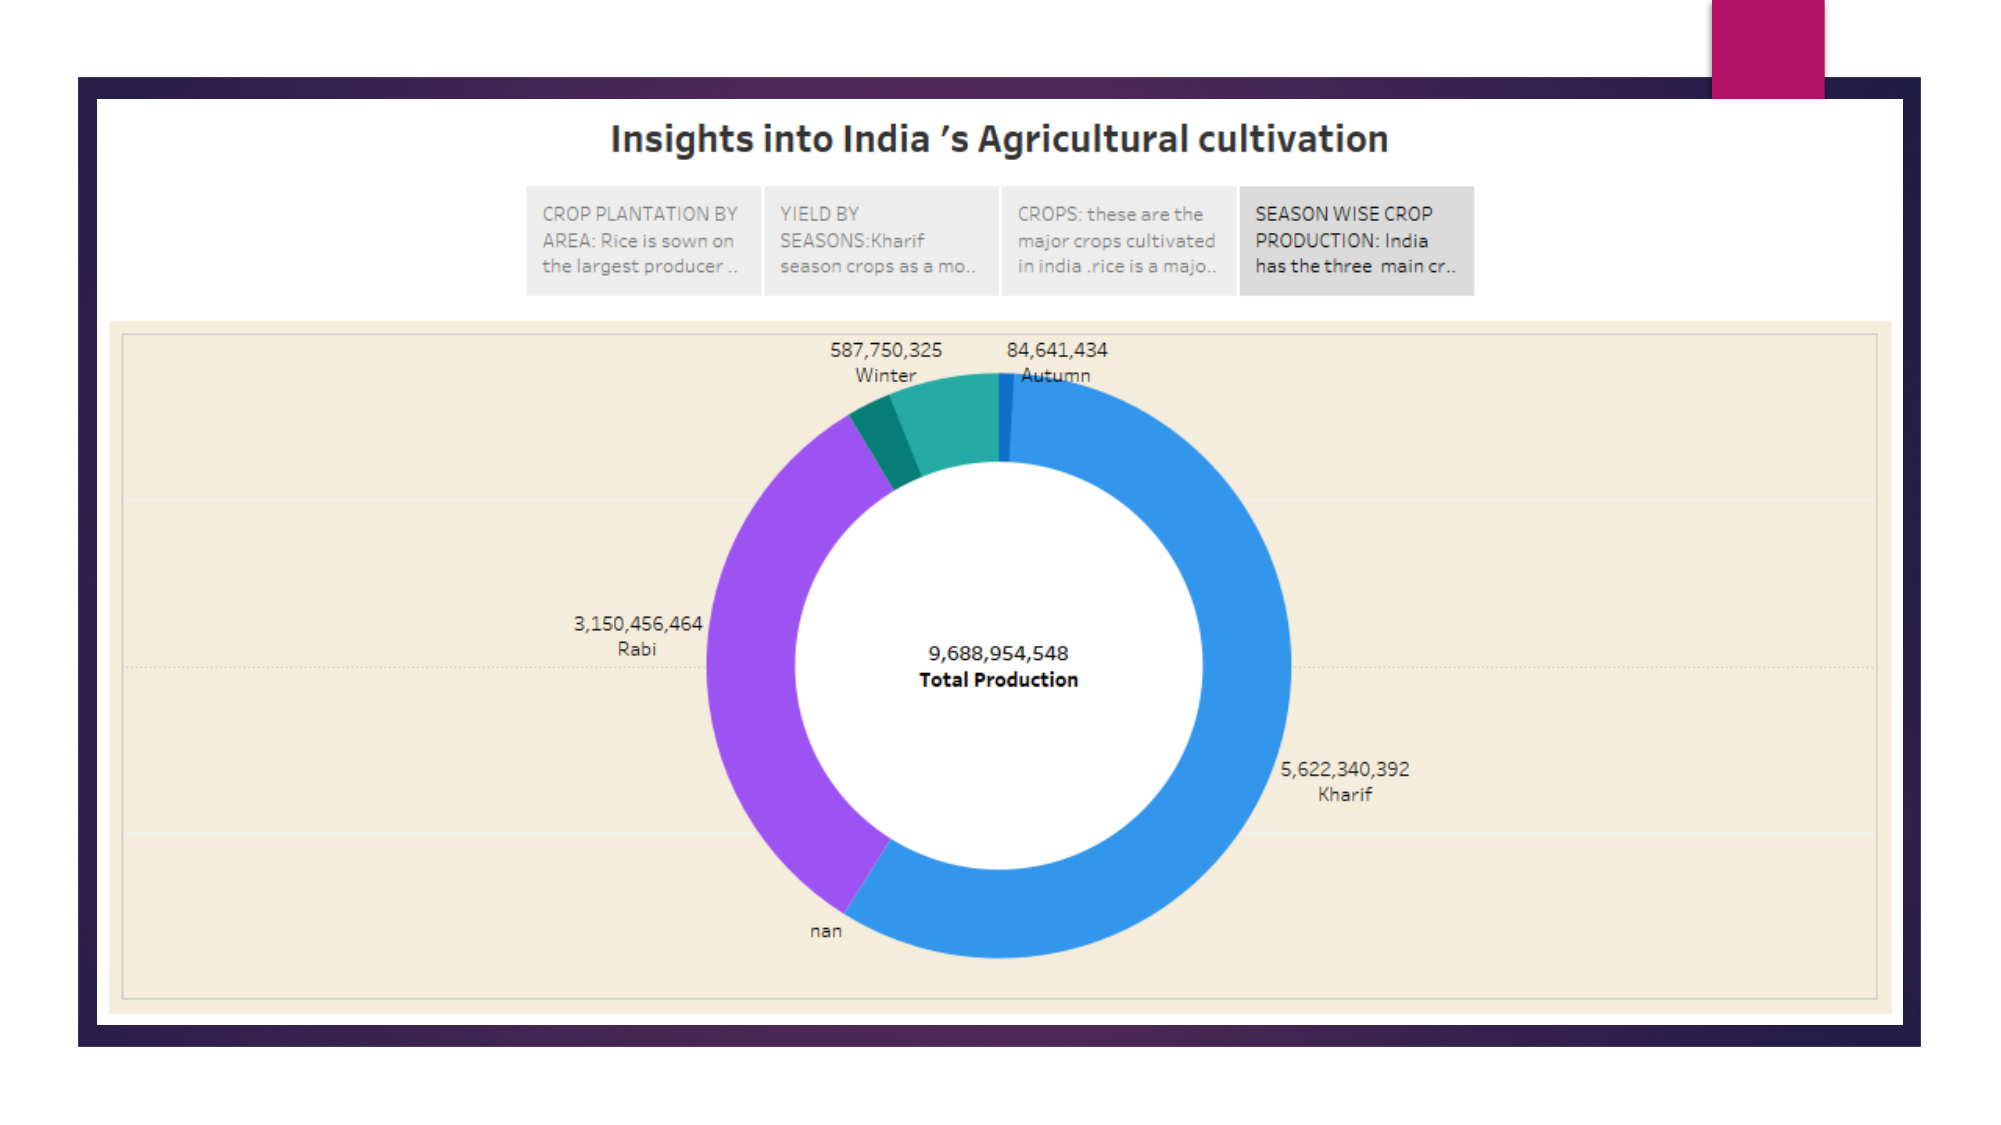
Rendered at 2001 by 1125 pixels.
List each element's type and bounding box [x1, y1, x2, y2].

picture [97, 99, 1903, 1026]
